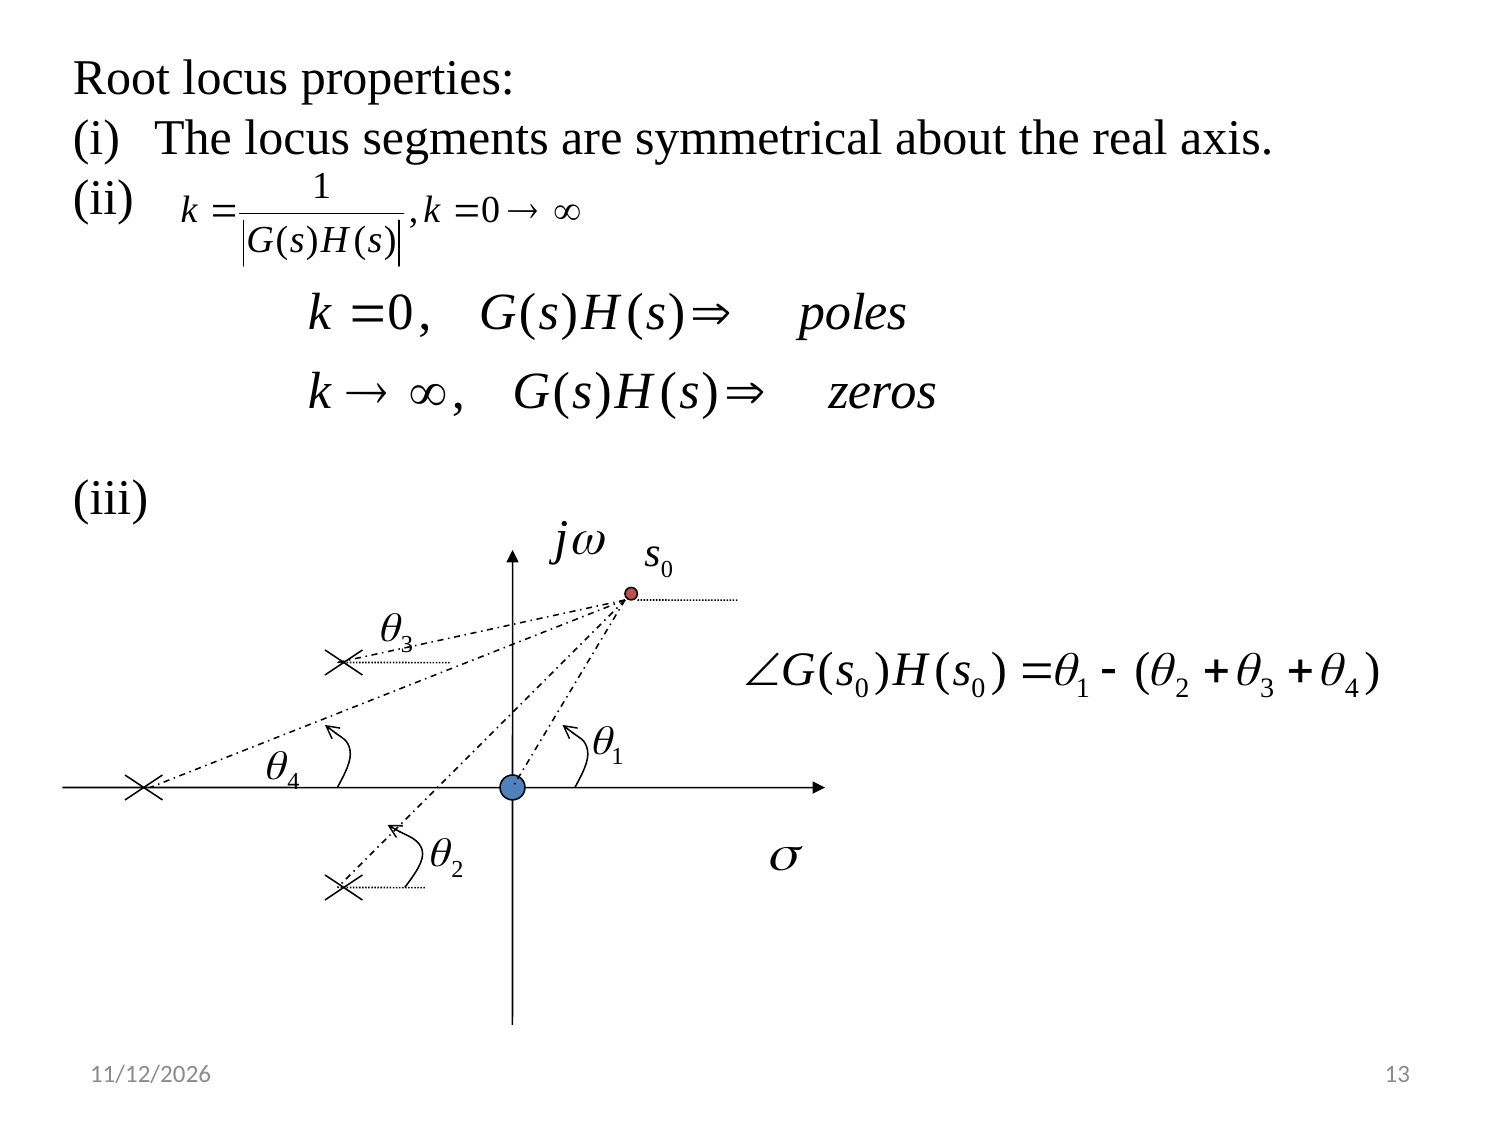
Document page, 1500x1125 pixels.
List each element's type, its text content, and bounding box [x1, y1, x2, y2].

text_box [387, 824, 419, 888]
text_box [624, 587, 637, 600]
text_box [587, 712, 630, 772]
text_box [124, 774, 163, 801]
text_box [324, 649, 363, 676]
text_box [424, 824, 471, 885]
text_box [374, 599, 421, 663]
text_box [637, 524, 680, 588]
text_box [737, 637, 1388, 710]
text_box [537, 512, 617, 576]
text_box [324, 874, 363, 901]
text_box [324, 724, 351, 788]
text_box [299, 280, 951, 430]
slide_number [75, 1042, 425, 1103]
text_box [506, 549, 519, 712]
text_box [762, 837, 813, 884]
text_box Root locus properties: The locus segments are symmetrical about the real axis. (iii) [58, 37, 1290, 533]
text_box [260, 737, 307, 797]
text_box [562, 724, 583, 788]
text_box [500, 774, 526, 800]
text_box [576, 781, 826, 794]
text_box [174, 162, 588, 274]
slide_number 13 [1074, 1042, 1425, 1103]
